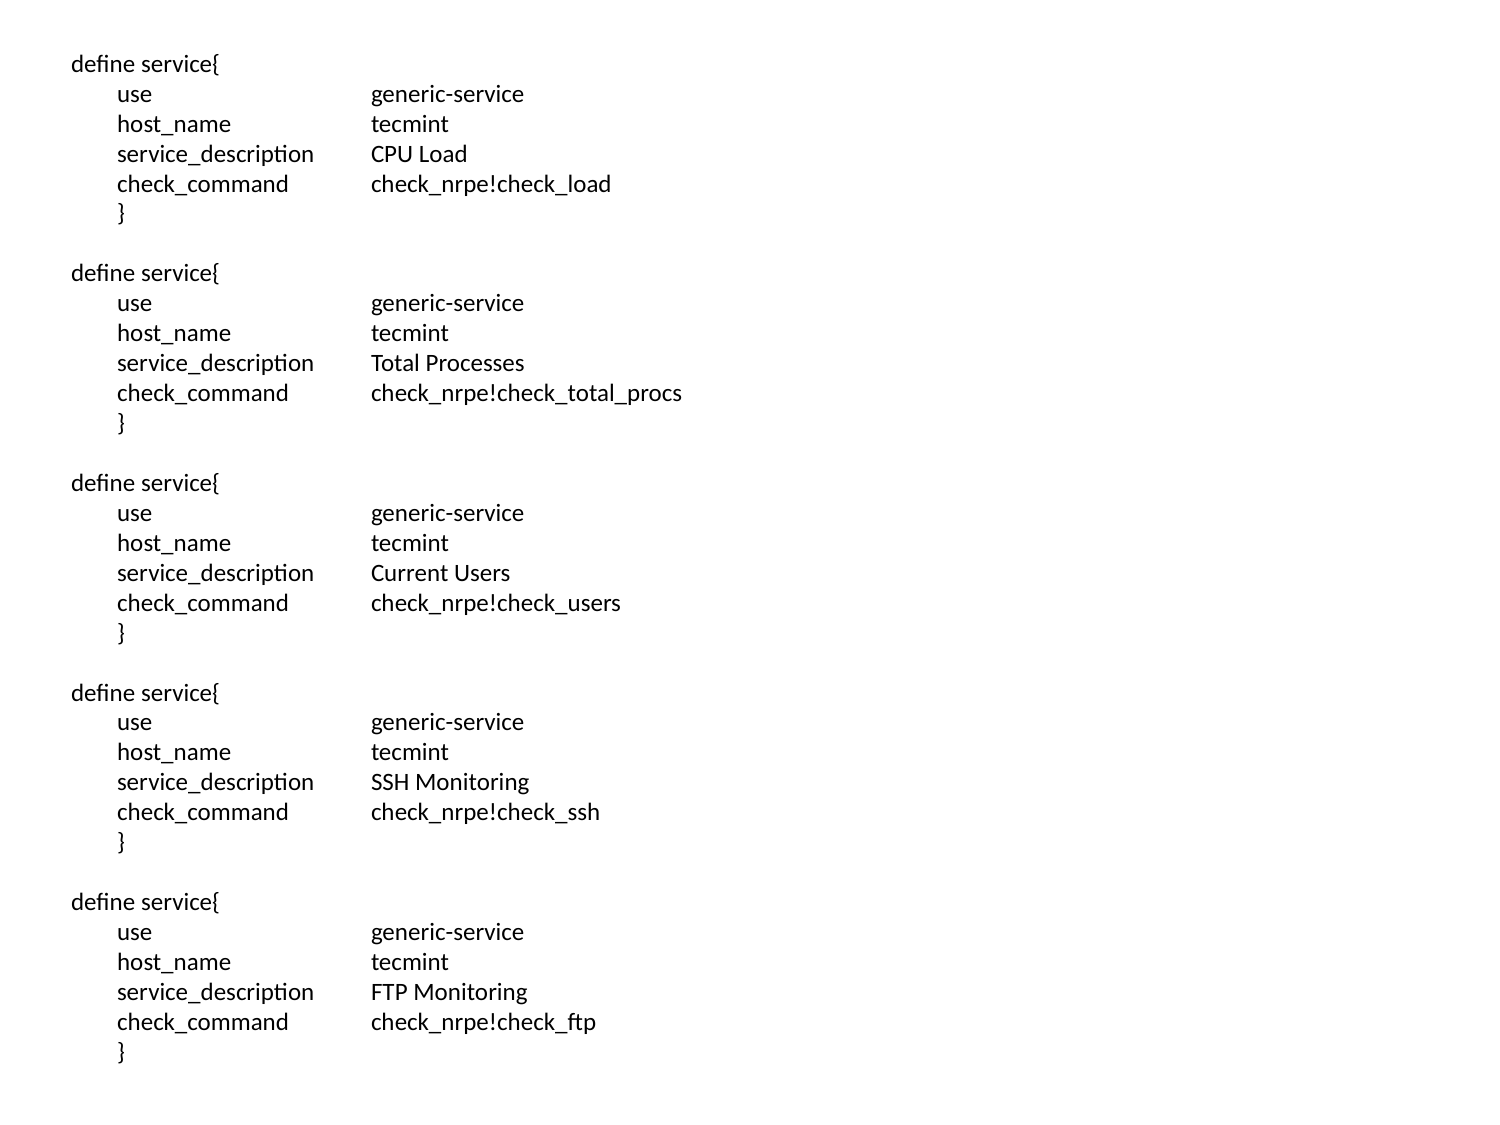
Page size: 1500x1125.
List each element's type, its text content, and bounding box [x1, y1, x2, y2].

text_box define service{ use generic-service host_name tecmint service_description CPU Load check_command check_nrpe!check_load } define service{ use generic-service host_name tecmint service_description Total Processes check_command check_nrpe!check_total_procs } define service{ use generic-service host_name tecmint service_description Current Users check_command check_nrpe!check_users } define service{ use generic-service host_name tecmint service_description SSH Monitoring check_command check_nrpe!check_ssh } define service{ use generic-service host_name tecmint service_description FTP Monitoring check_command check_nrpe!check_ftp } [56, 39, 1444, 1073]
